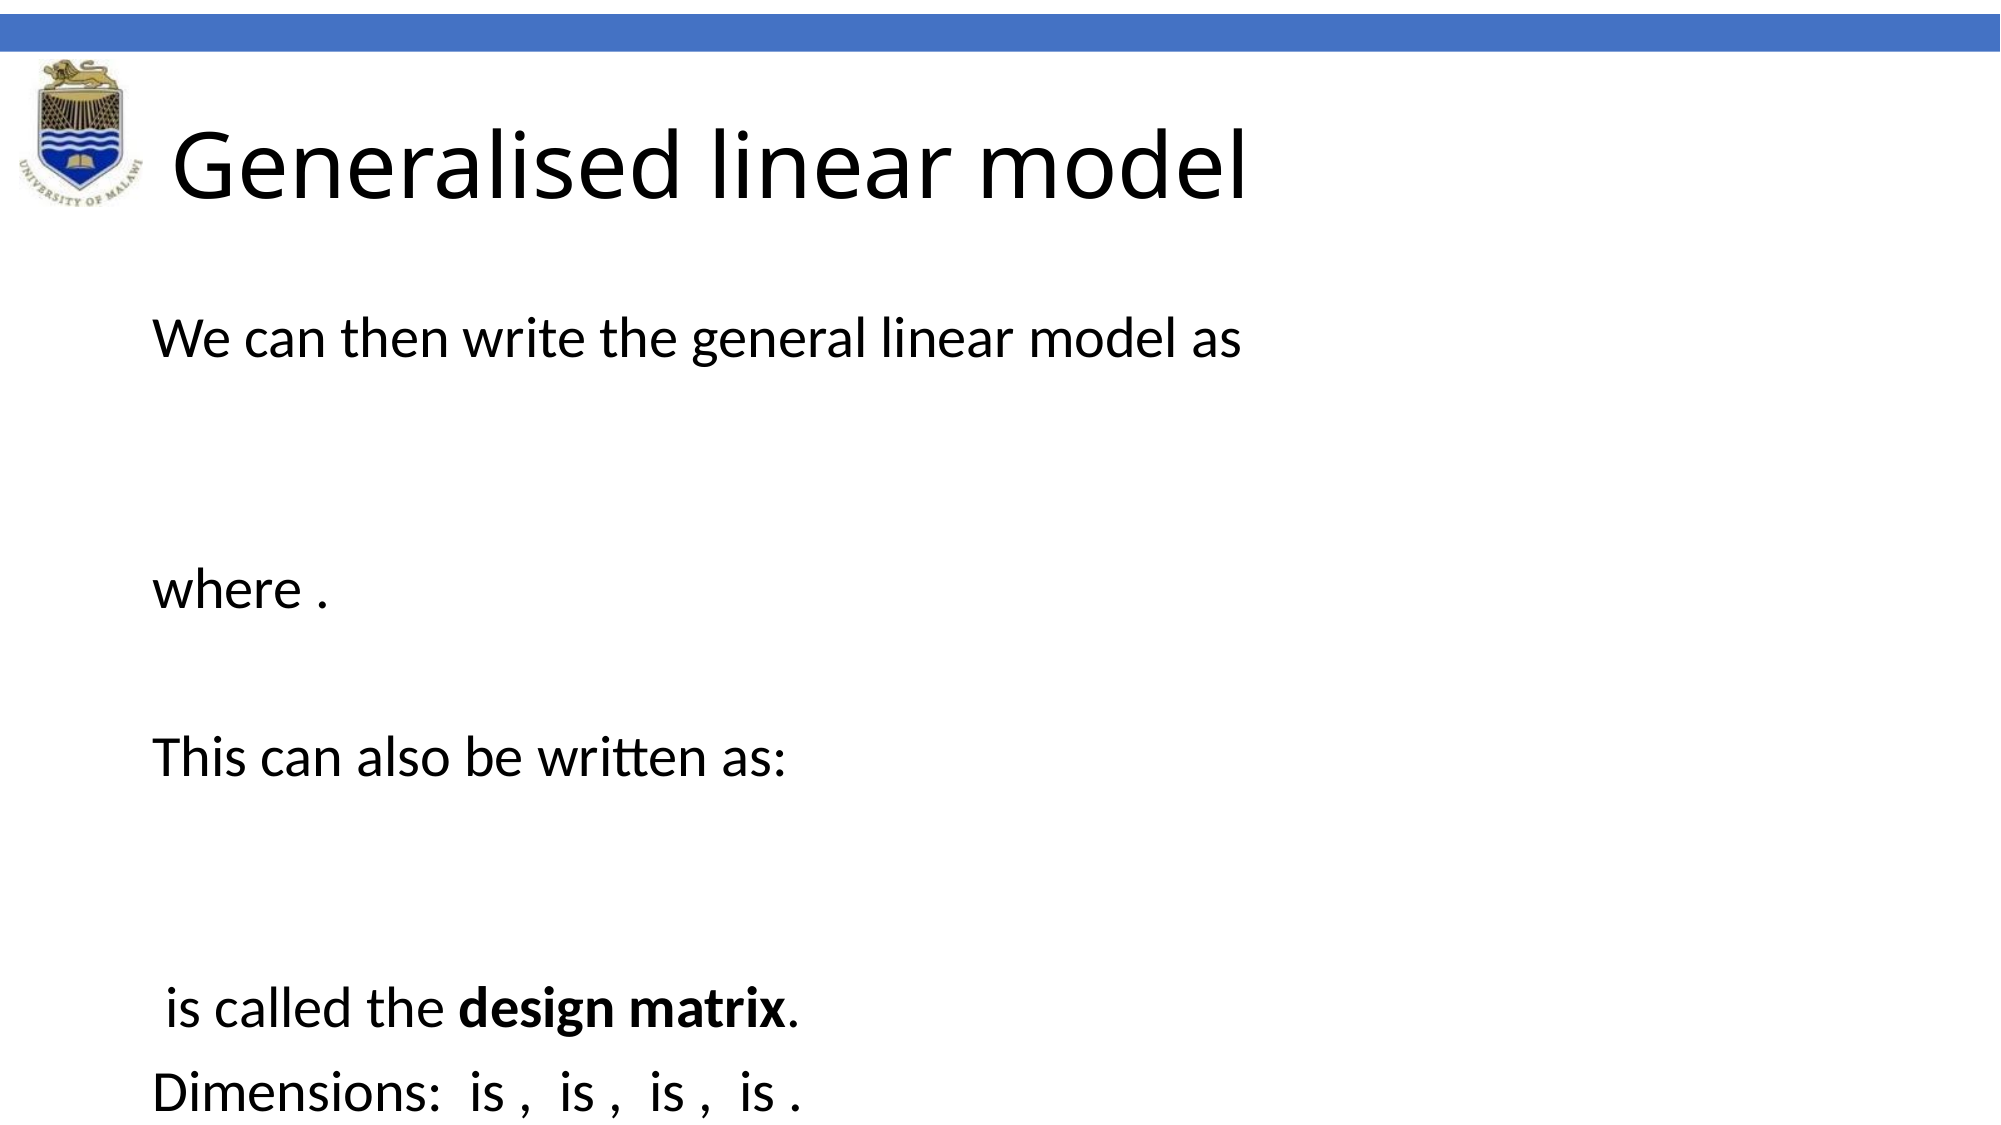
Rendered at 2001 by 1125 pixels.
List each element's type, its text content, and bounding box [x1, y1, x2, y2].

title Generalised linear model [155, 59, 1851, 278]
picture [19, 59, 143, 207]
